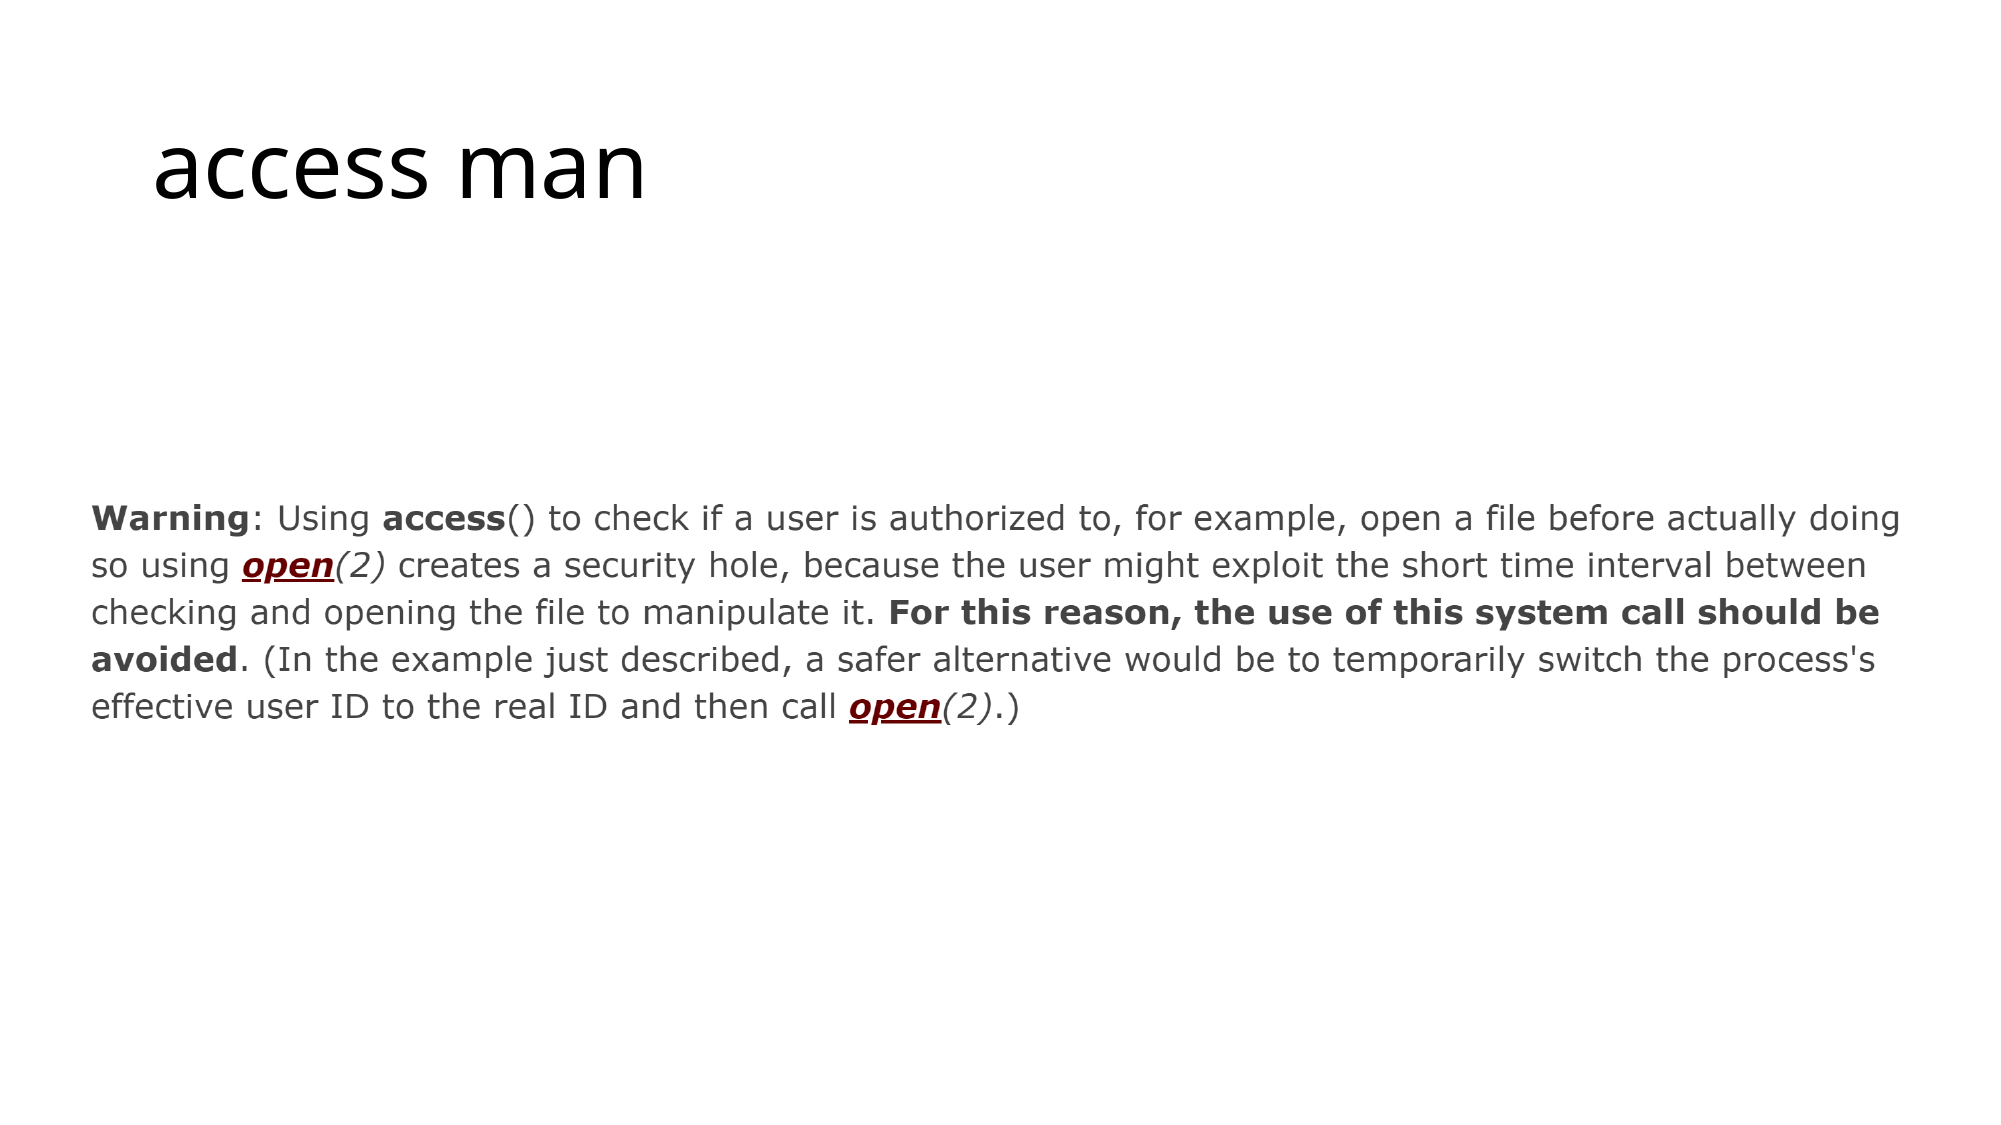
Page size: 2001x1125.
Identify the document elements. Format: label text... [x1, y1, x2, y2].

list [81, 493, 1919, 738]
title access man [137, 59, 1863, 278]
